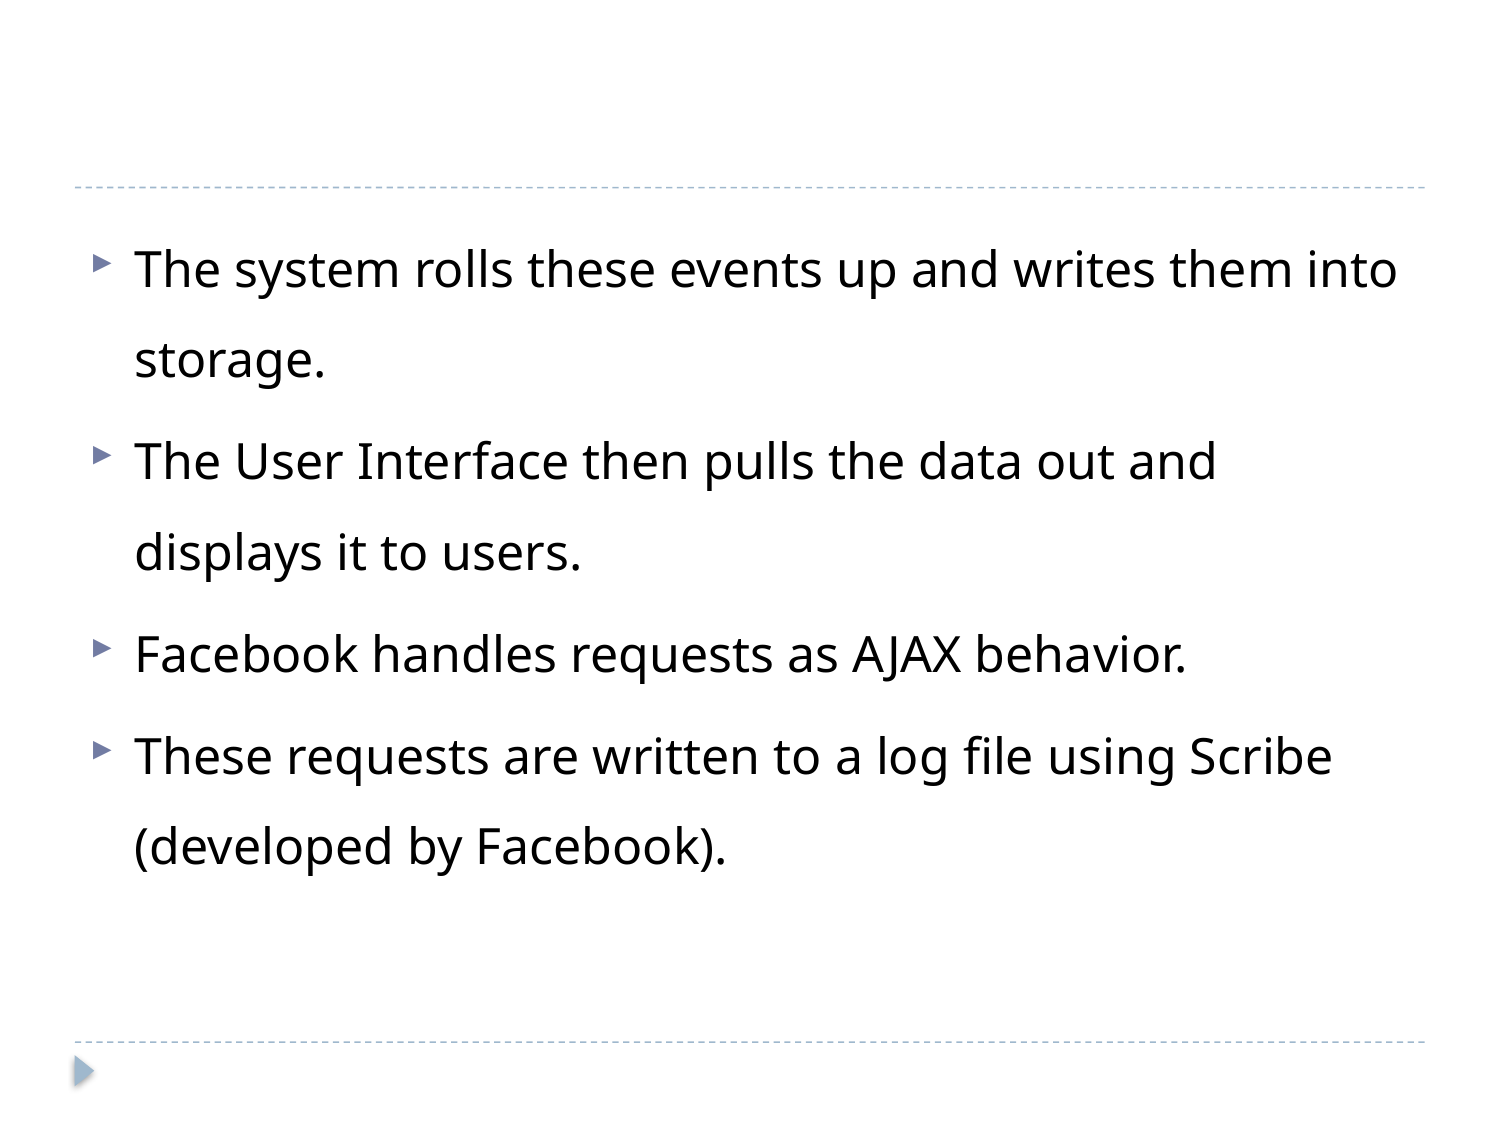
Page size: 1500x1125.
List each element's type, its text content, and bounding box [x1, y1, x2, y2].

list The system rolls these events up and writes them into storage. The User Interface then pulls the data out and displays it to users. Facebook handles requests as AJAX behavior. These requests are written to a log file using Scribe (developed by Facebook). [75, 200, 1425, 1010]
